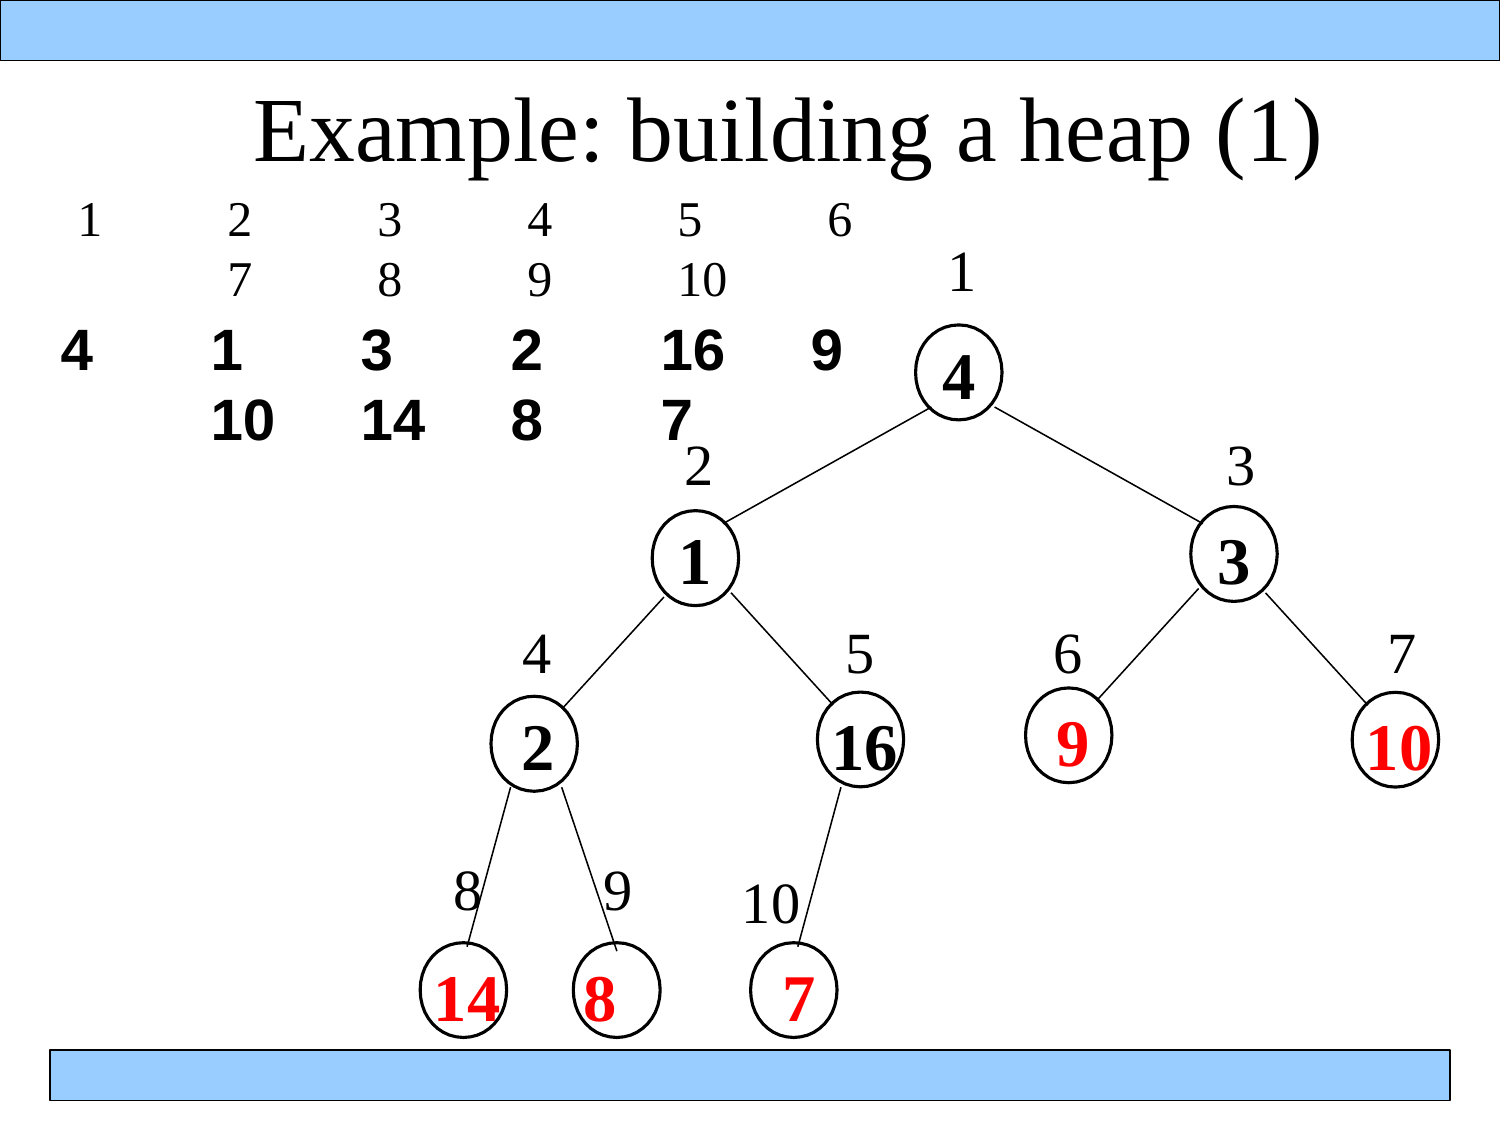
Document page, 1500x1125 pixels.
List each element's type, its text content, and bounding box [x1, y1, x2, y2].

text_box 1 2 3 4 5 6 7 8 9 10 4 1 3 2 16 9 10 14 8 7 [58, 180, 947, 453]
text_box 1 [945, 230, 979, 303]
title Example: building a heap (1) [251, 67, 1326, 290]
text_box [419, 324, 1439, 1038]
